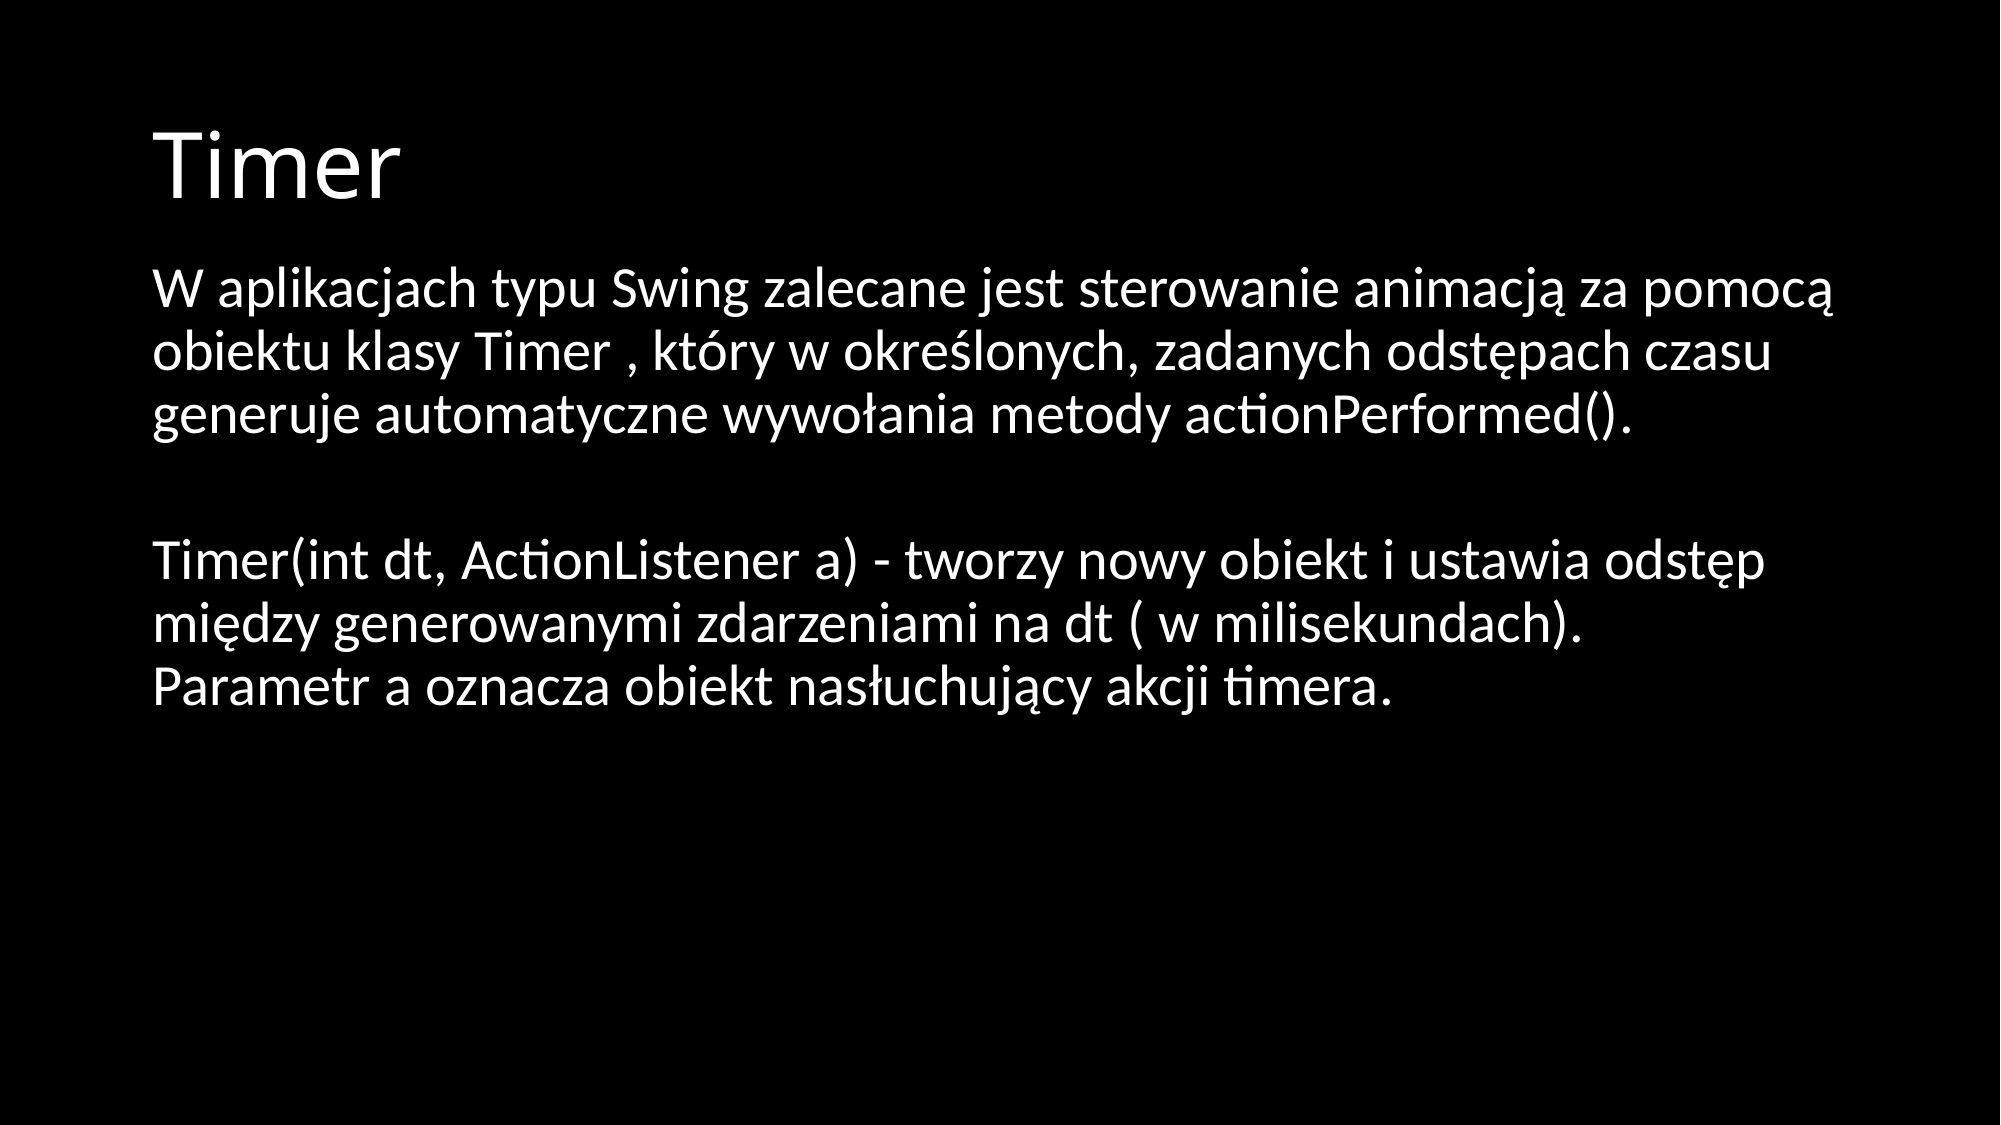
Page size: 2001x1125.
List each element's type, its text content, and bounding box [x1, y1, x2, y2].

list W aplikacjach typu Swing zalecane jest sterowanie animacją za pomocą obiektu klasy Timer , który w określonych, zadanych odstępach czasu generuje automatyczne wywołania metody actionPerformed(). Timer(int dt, ActionListener a) - tworzy nowy obiekt i ustawia odstęp między generowanymi zdarzeniami na dt ( w milisekundach). Parametr a oznacza obiekt nasłuchujący akcji timera. [137, 249, 1863, 934]
title Timer [137, 59, 1863, 249]
